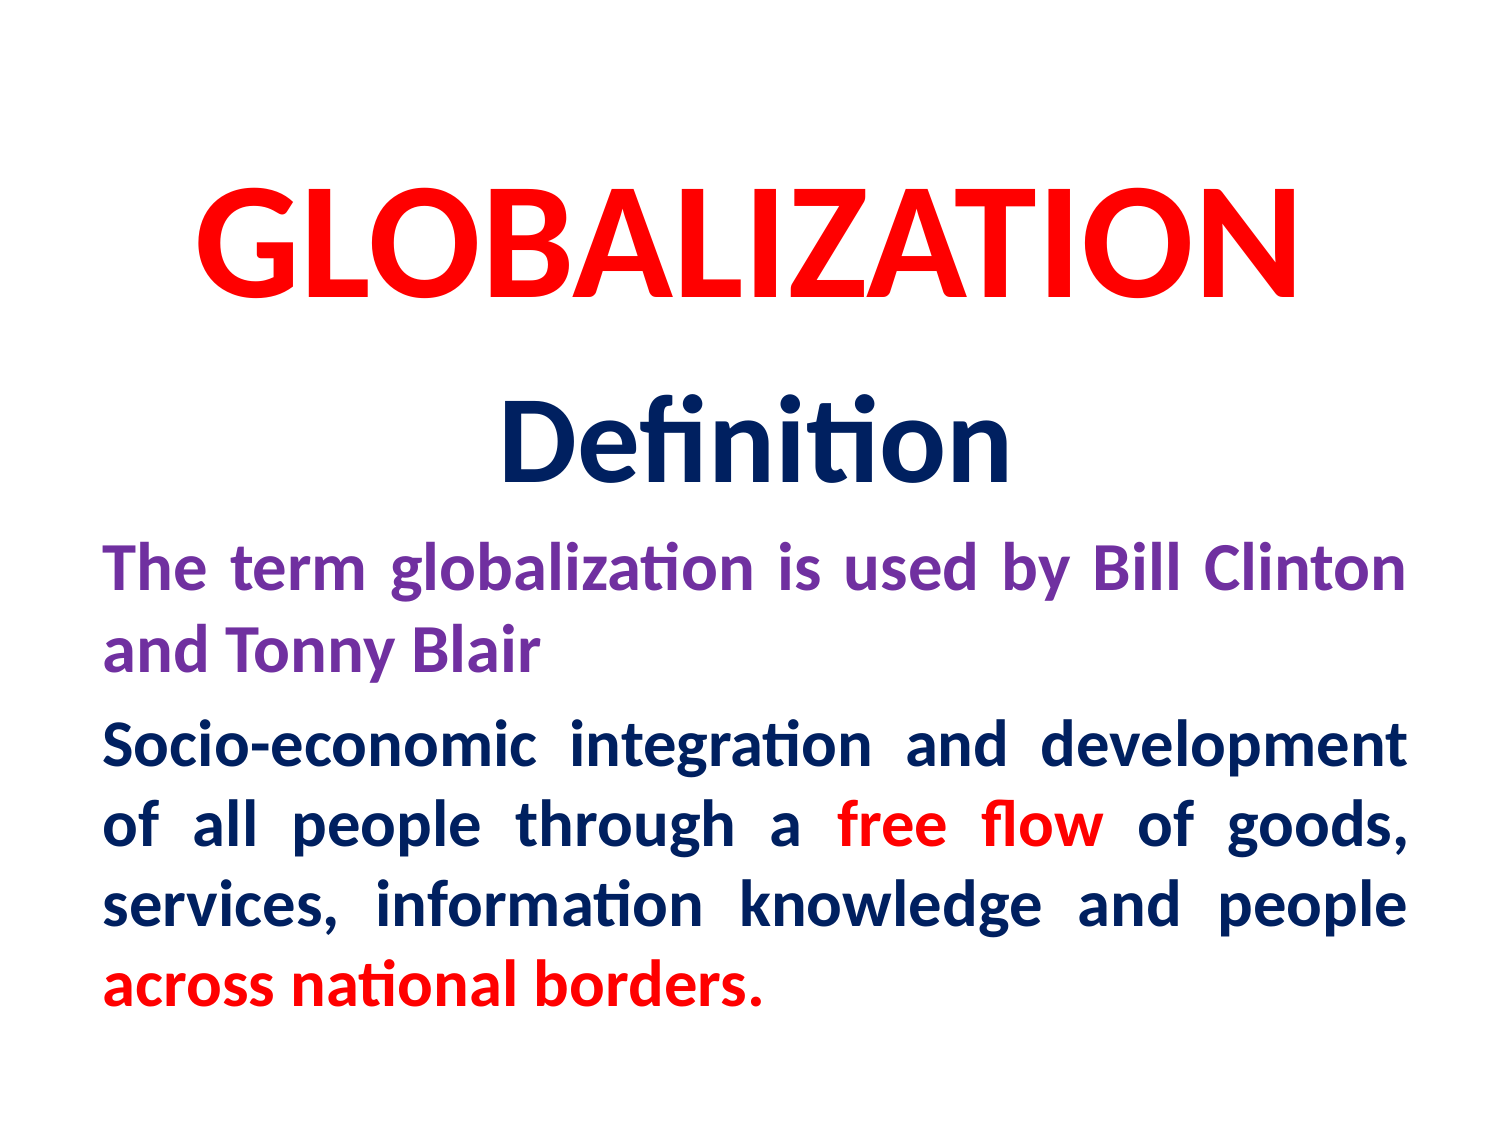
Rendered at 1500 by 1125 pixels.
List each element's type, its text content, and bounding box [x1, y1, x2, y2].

title GLOBALIZATION [112, 87, 1388, 350]
subtitle Definition The term globalization is used by Bill Clinton and Tonny Blair Socio-economic integration and development of all people through a free flow of goods, services, information knowledge and people across national borders. [87, 350, 1425, 1075]
